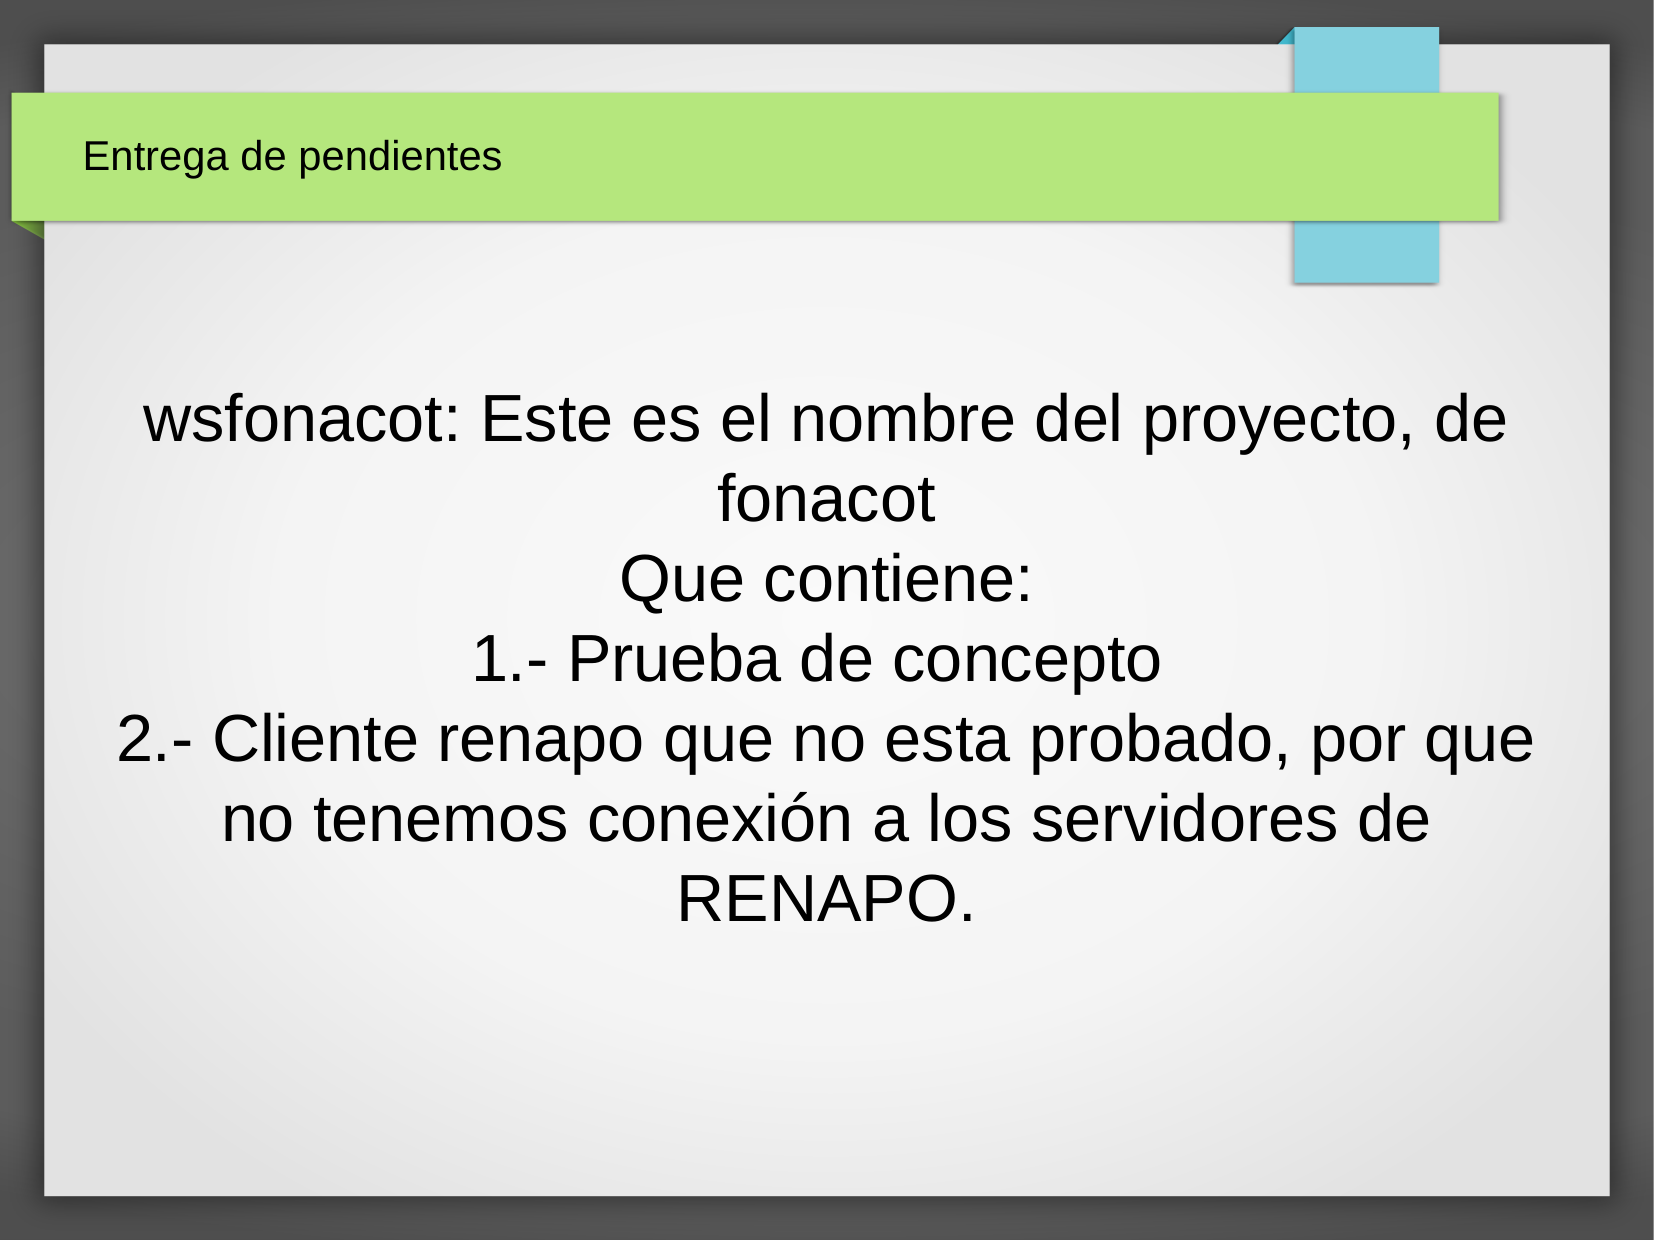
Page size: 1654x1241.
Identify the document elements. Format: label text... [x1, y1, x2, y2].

picture [0, 0, 1654, 1240]
text_box wsfonacot: Este es el nombre del proyecto, de fonacot Que contiene: 1.- Prueba de concepto 2.- Cliente renapo que no esta probado, por que no tenemos conexión a los servidores de RENAPO. [82, 374, 1571, 935]
text_box Entrega de pendientes [82, 128, 1264, 179]
